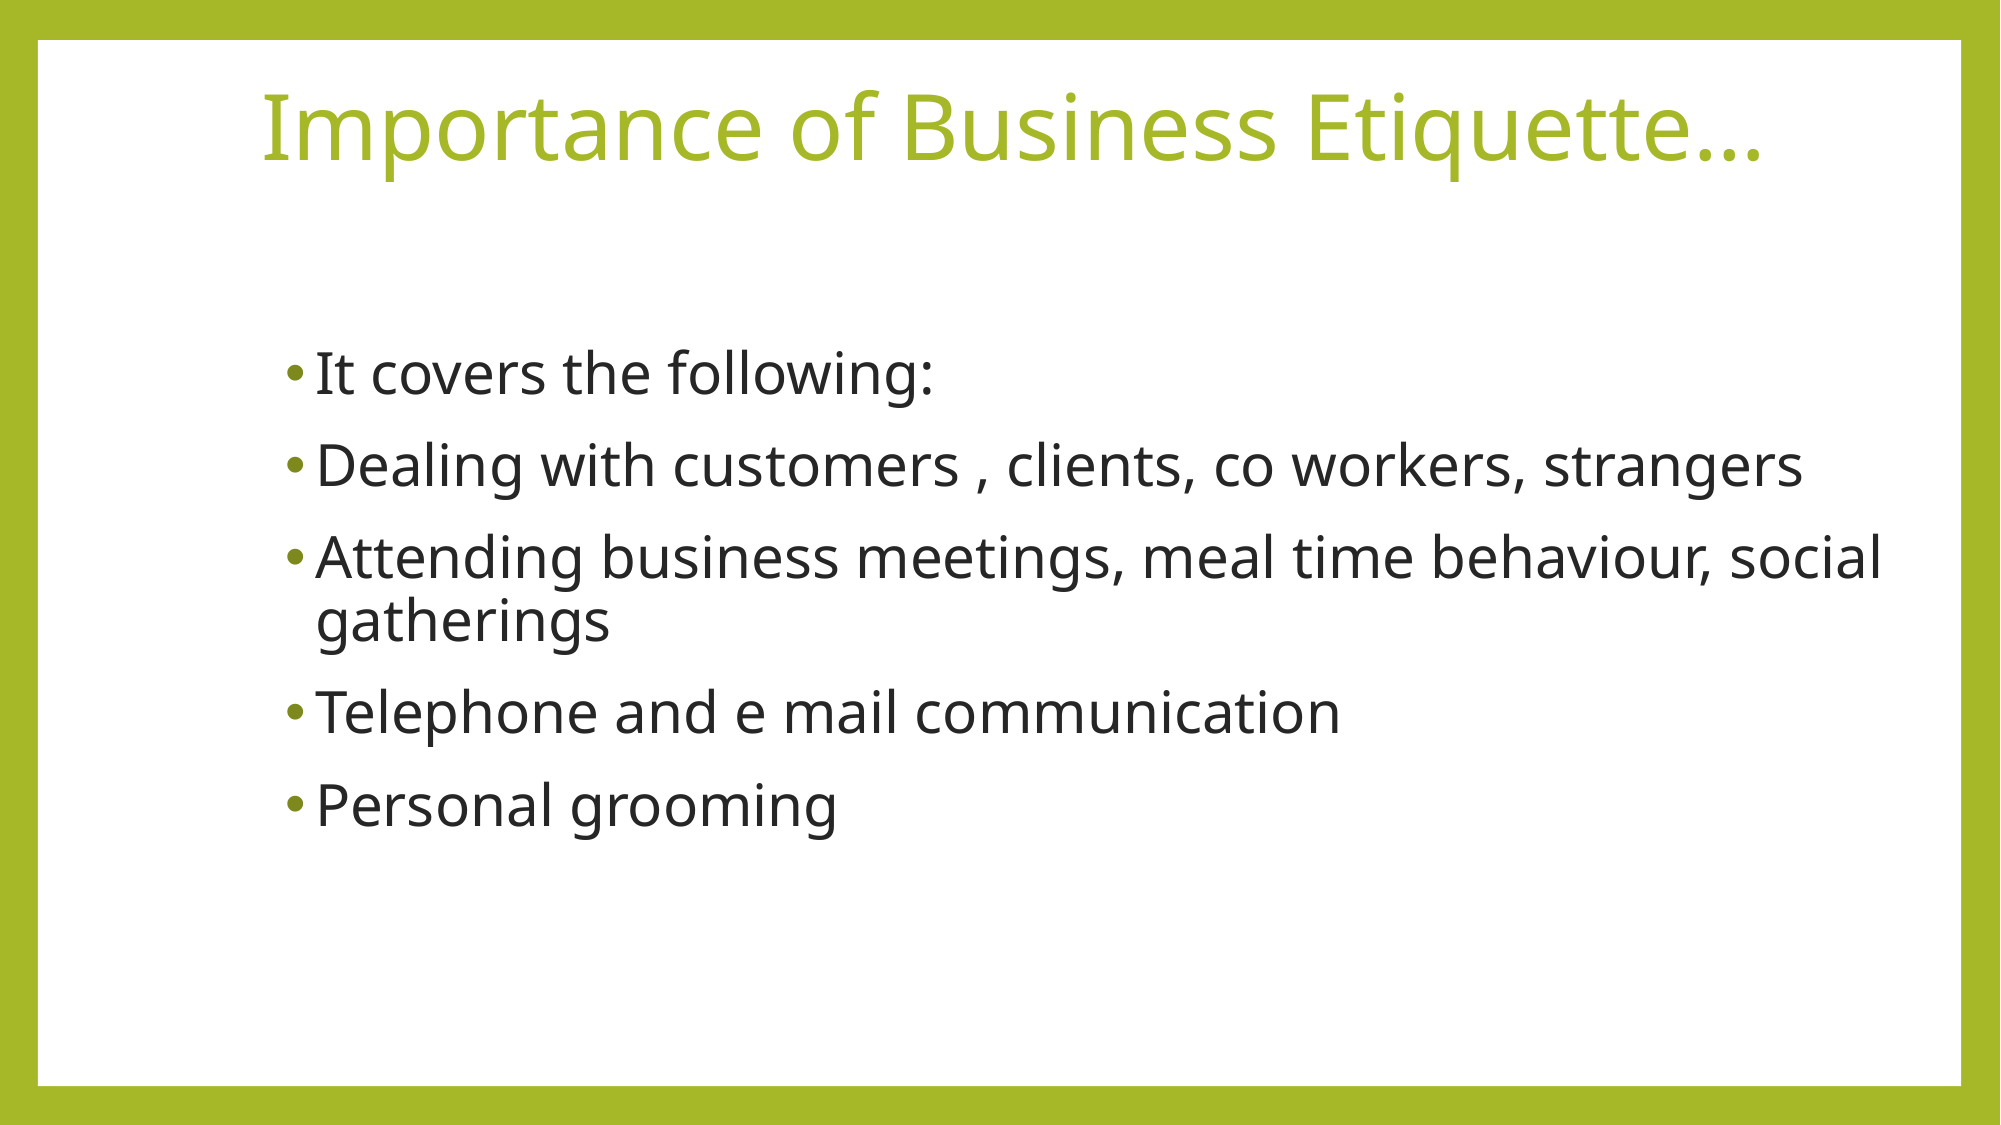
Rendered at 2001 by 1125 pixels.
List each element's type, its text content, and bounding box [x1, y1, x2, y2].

list It covers the following: Dealing with customers , clients, co workers, strangers Attending business meetings, meal time behaviour, social gatherings Telephone and e mail communication Personal grooming [262, 237, 1906, 750]
title Importance of Business Etiquette… [246, 24, 1890, 238]
